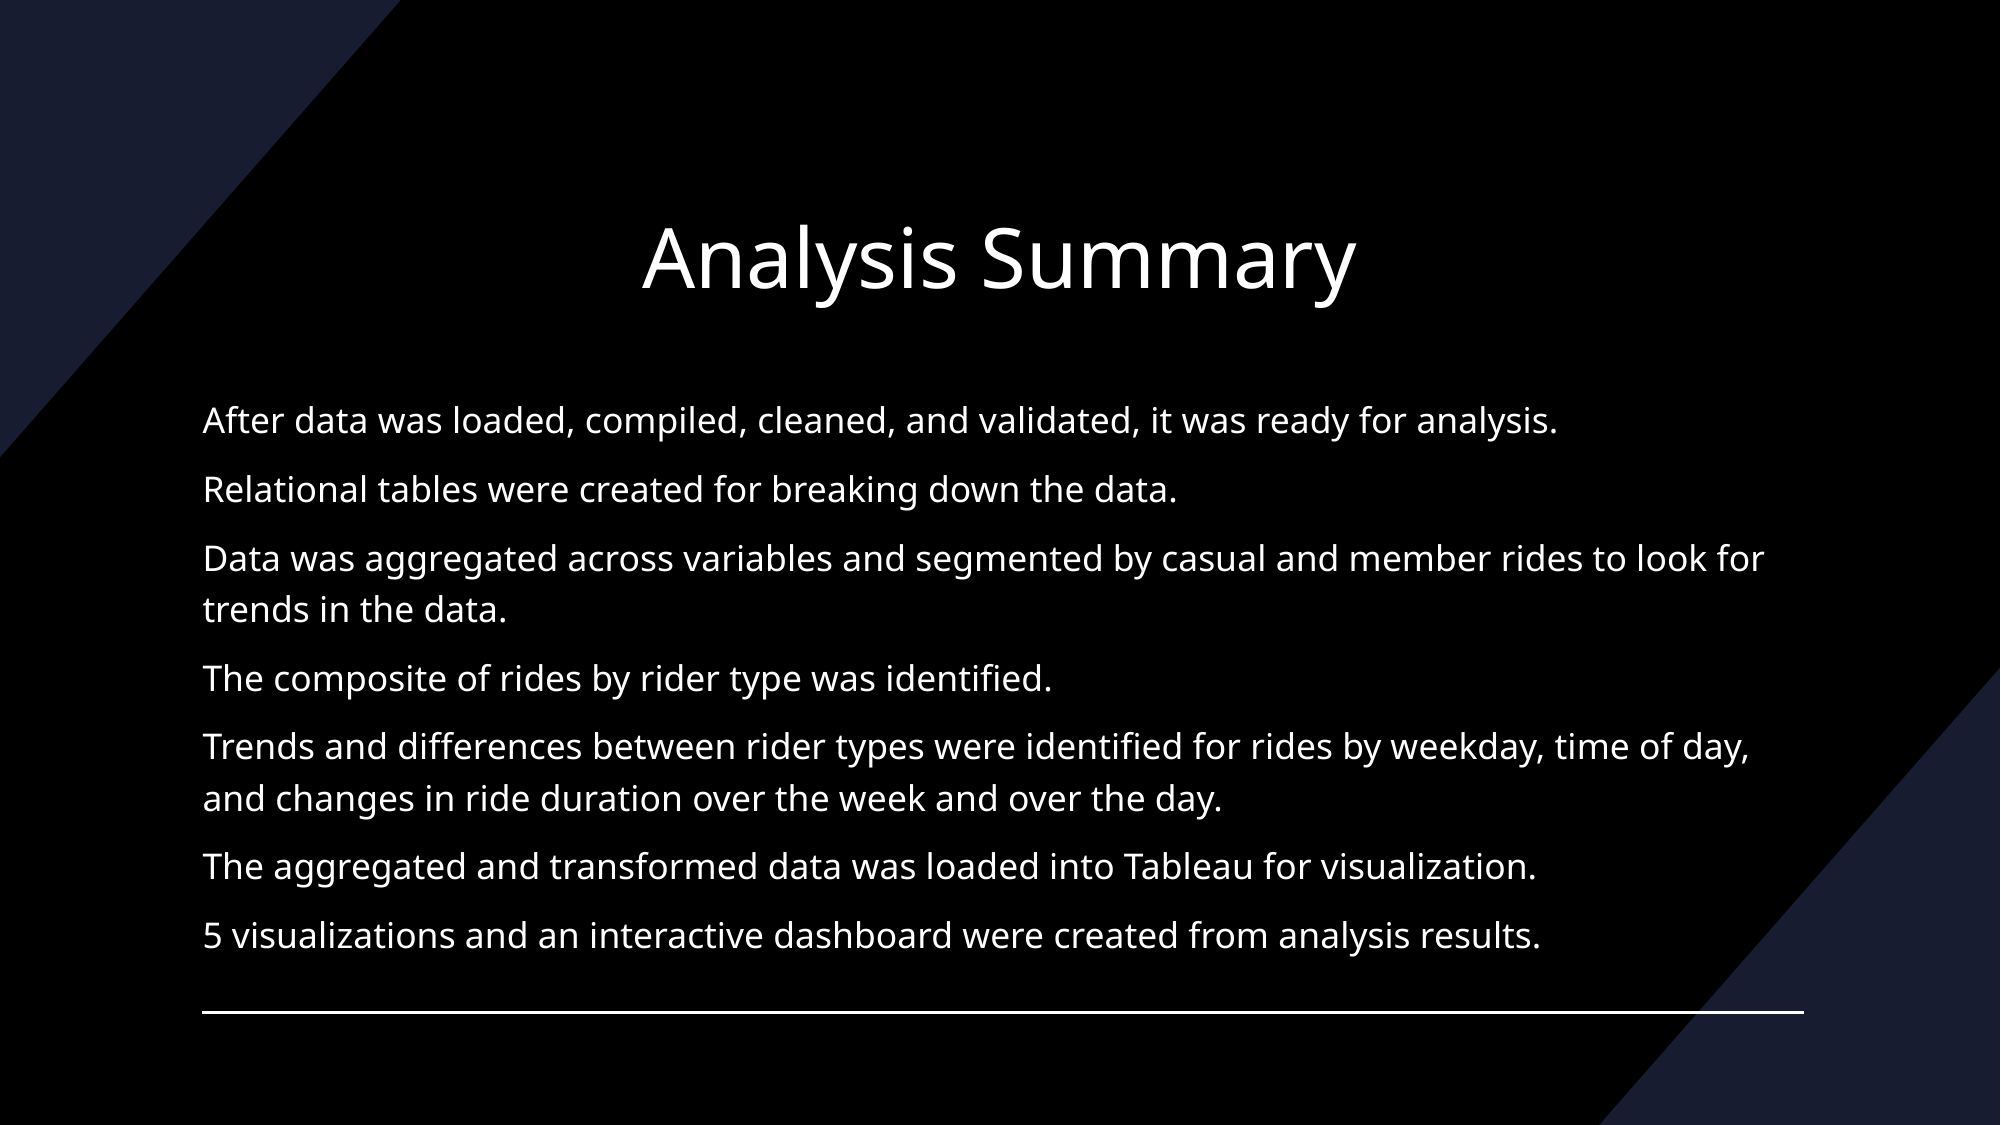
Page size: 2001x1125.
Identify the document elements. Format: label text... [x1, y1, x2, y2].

list After data was loaded, compiled, cleaned, and validated, it was ready for analysis. Relational tables were created for breaking down the data. Data was aggregated across variables and segmented by casual and member rides to look for trends in the data. The composite of rides by rider type was identified. Trends and differences between rider types were identified for rides by weekday, time of day, and changes in ride duration over the week and over the day. The aggregated and transformed data was loaded into Tableau for visualization. 5 visualizations and an interactive dashboard were created from analysis results. [187, 382, 1813, 968]
title Analysis Summary [187, 143, 1813, 367]
